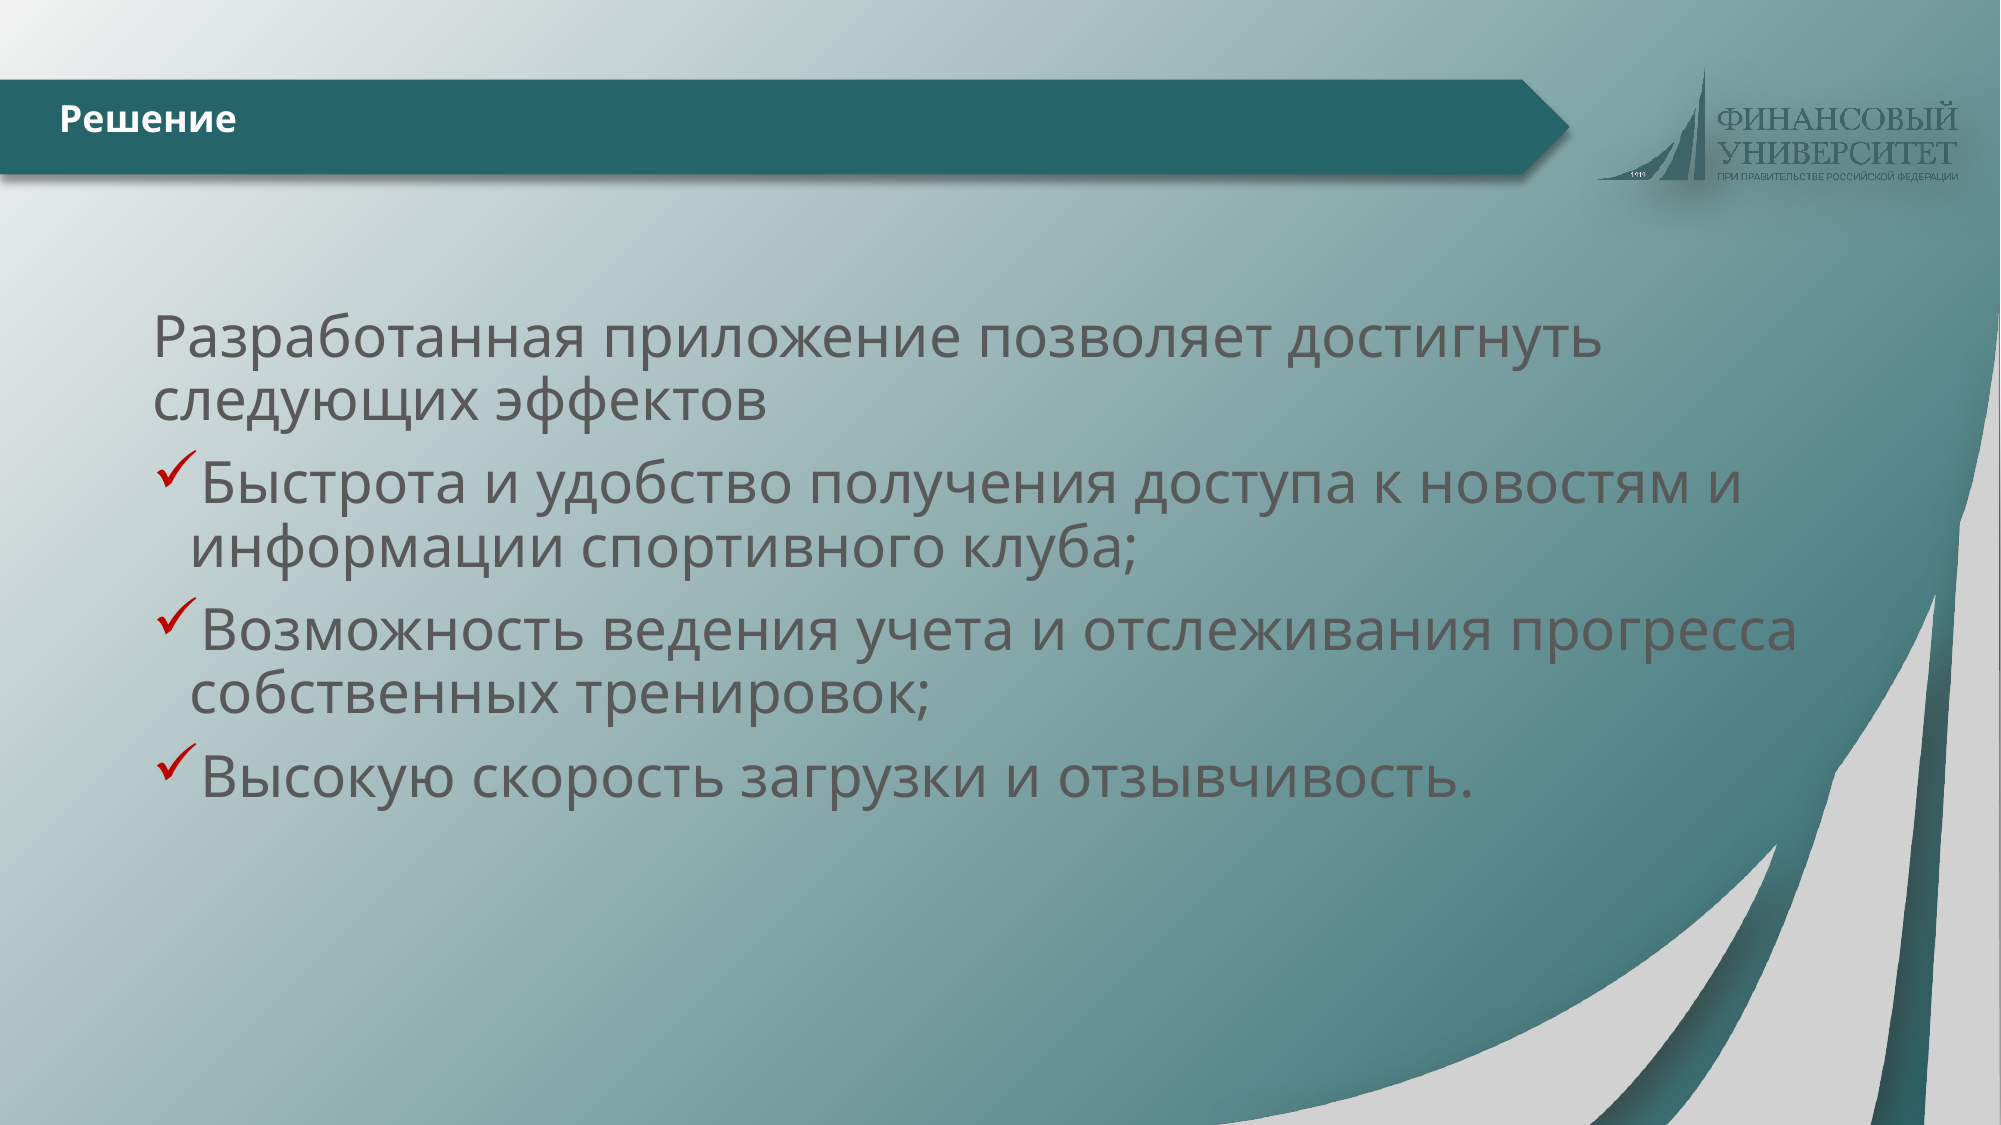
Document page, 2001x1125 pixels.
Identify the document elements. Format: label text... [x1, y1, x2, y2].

picture [1595, 62, 1959, 192]
title Решение [44, 92, 1749, 155]
list Разработанная приложение позволяет достигнуть следующих эффектов Быстрота и удобство получения доступа к новостям и информации спортивного клуба; Возможность ведения учета и отслеживания прогресса собственных тренировок; Высокую скорость загрузки и отзывчивость. [137, 299, 1863, 1014]
